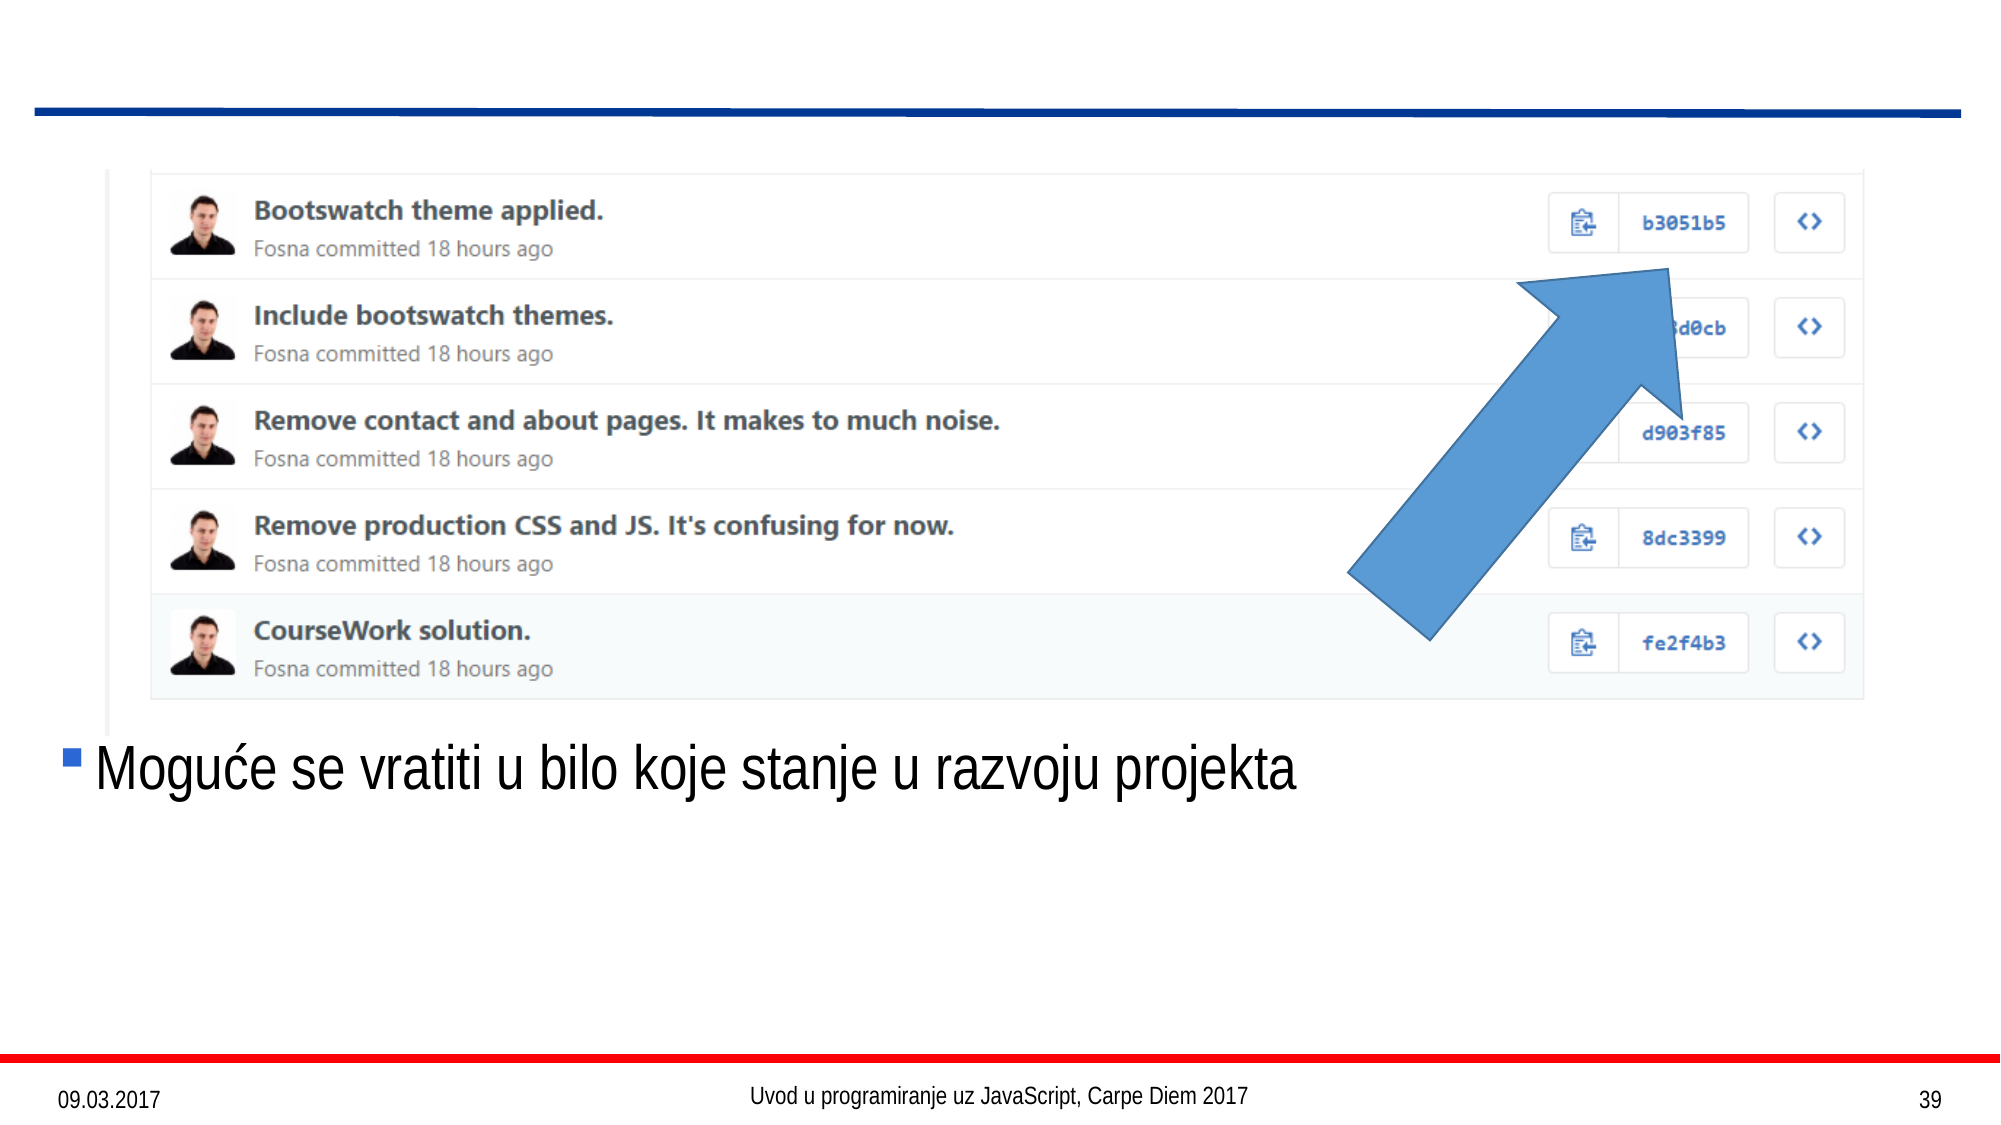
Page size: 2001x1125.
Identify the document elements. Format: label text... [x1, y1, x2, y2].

footer Uvod u programiranje uz JavaScript, Carpe Diem 2017 [662, 1065, 1338, 1125]
slide_number 39 [1507, 1068, 1958, 1125]
picture [82, 169, 1918, 751]
text_box Moguće se vratiti u bilo koje stanje u razvoju projekta [42, 727, 1957, 1012]
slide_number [42, 1068, 493, 1125]
